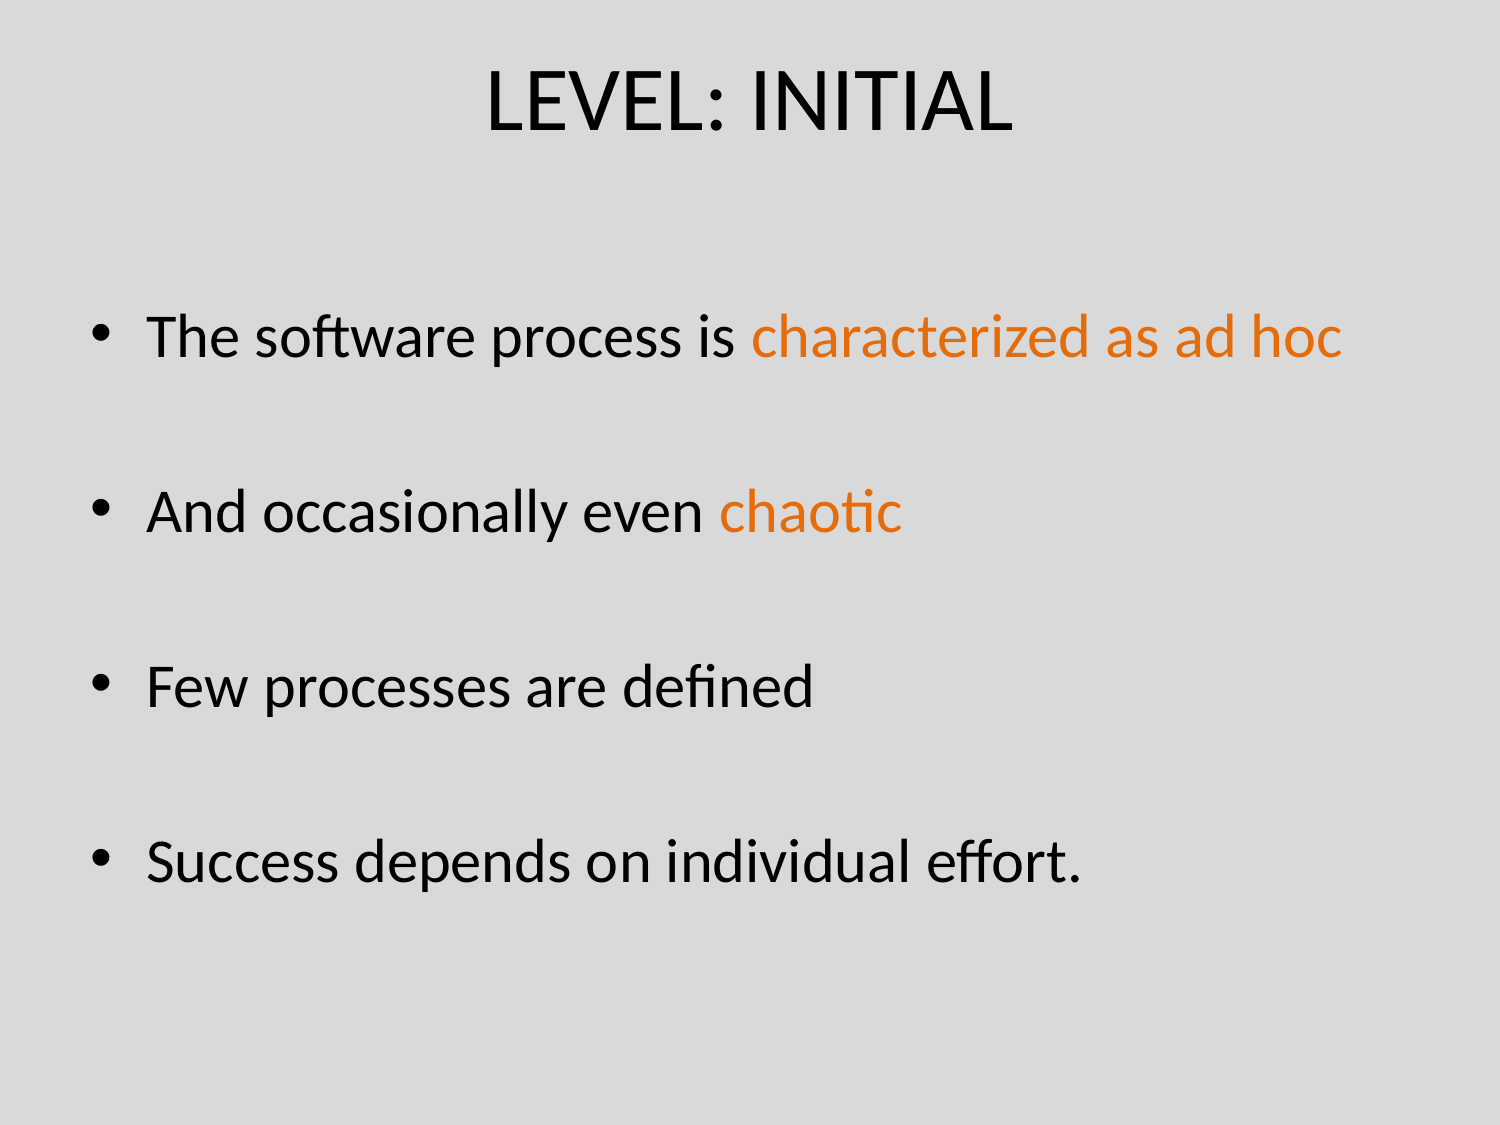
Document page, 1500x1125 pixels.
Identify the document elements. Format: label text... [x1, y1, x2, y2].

list The software process is characterized as ad hoc And occasionally even chaotic Few processes are defined Success depends on individual effort. [75, 200, 1425, 1025]
title LEVEL: INITIAL [75, 0, 1425, 188]
